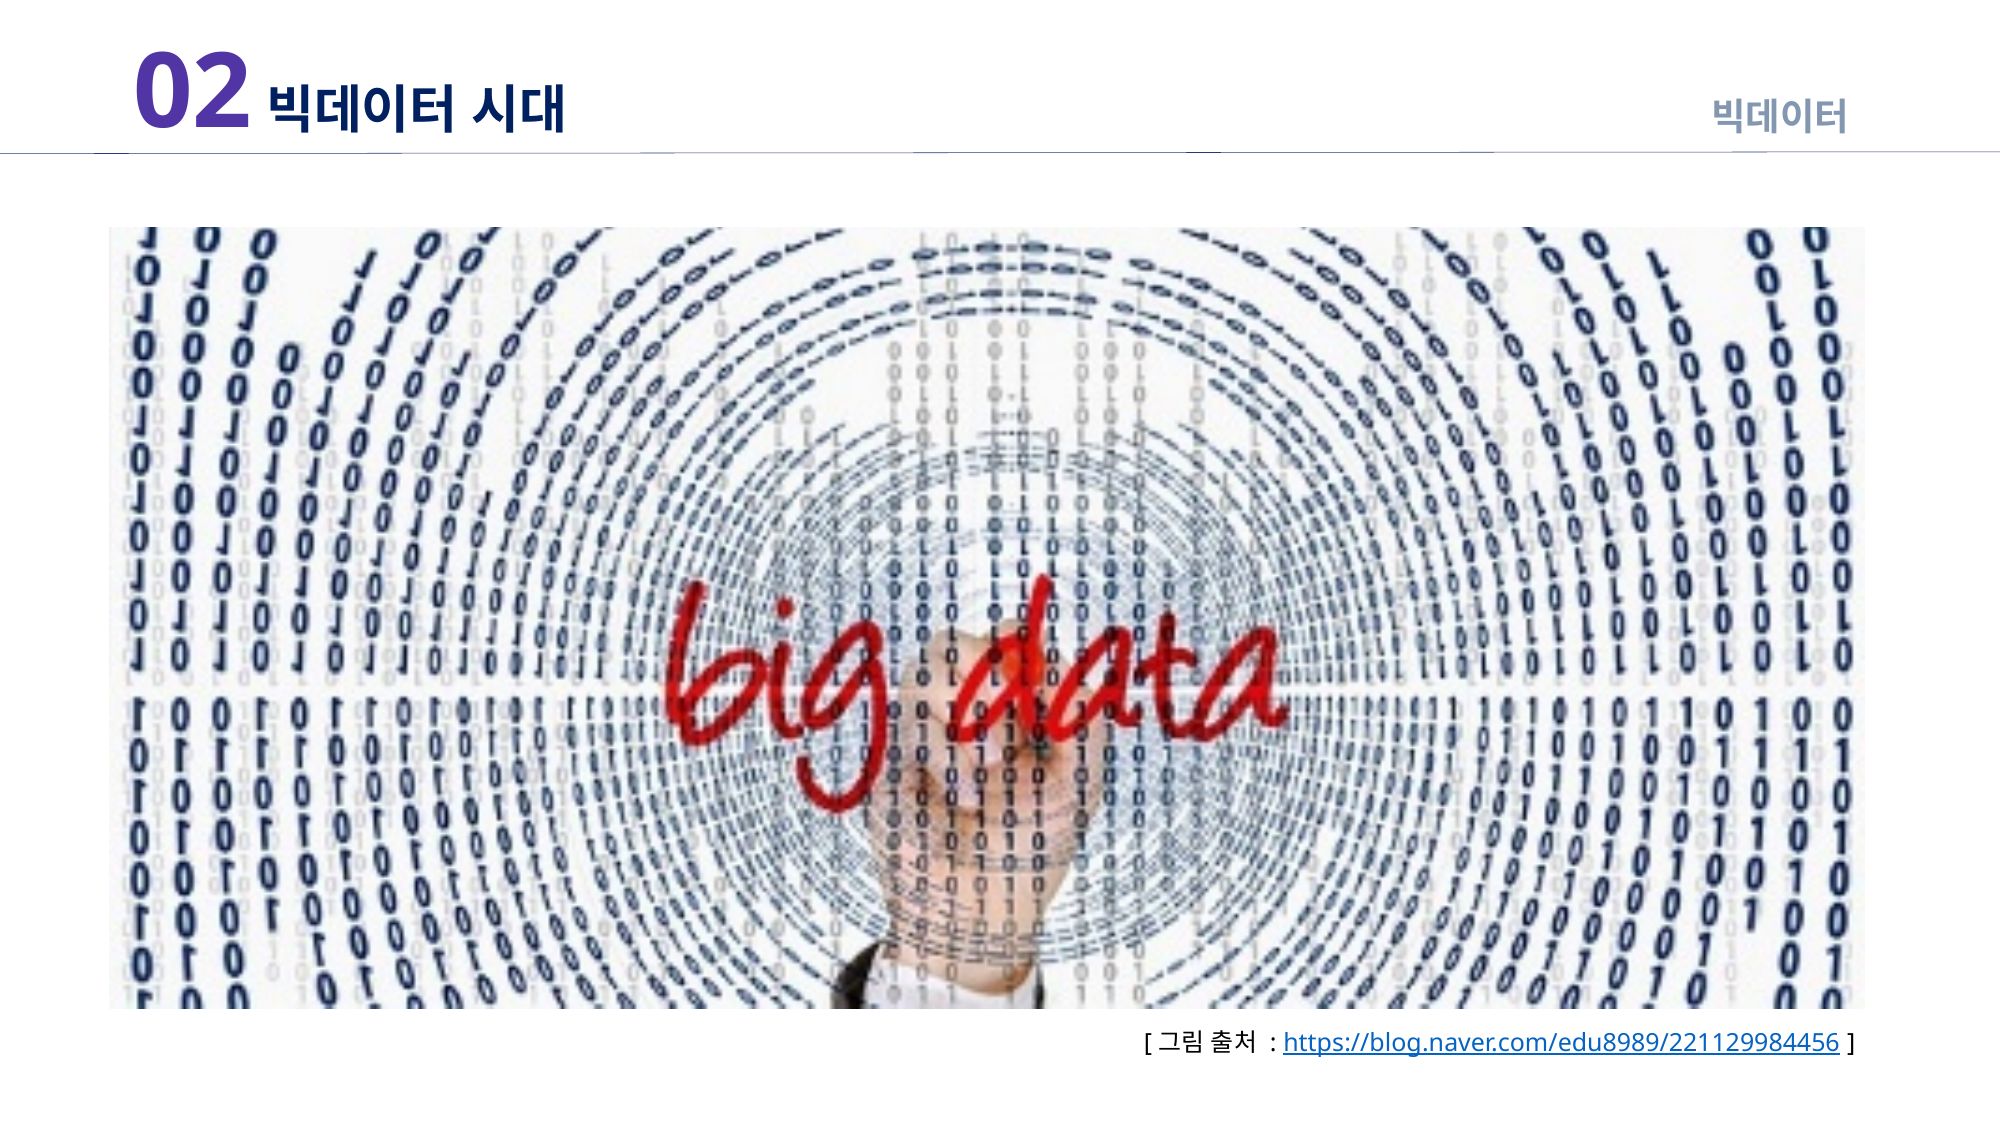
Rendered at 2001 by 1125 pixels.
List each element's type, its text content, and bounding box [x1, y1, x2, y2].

text_box [그림 출처 : https://blog.naver.com/edu8989/221129984456 ] [1129, 1018, 1871, 1068]
picture [109, 227, 1865, 1009]
text_box 02 [103, 16, 268, 153]
text_box 빅데이터 시대 [251, 68, 837, 147]
text_box 빅데이터 [1395, 85, 1864, 145]
